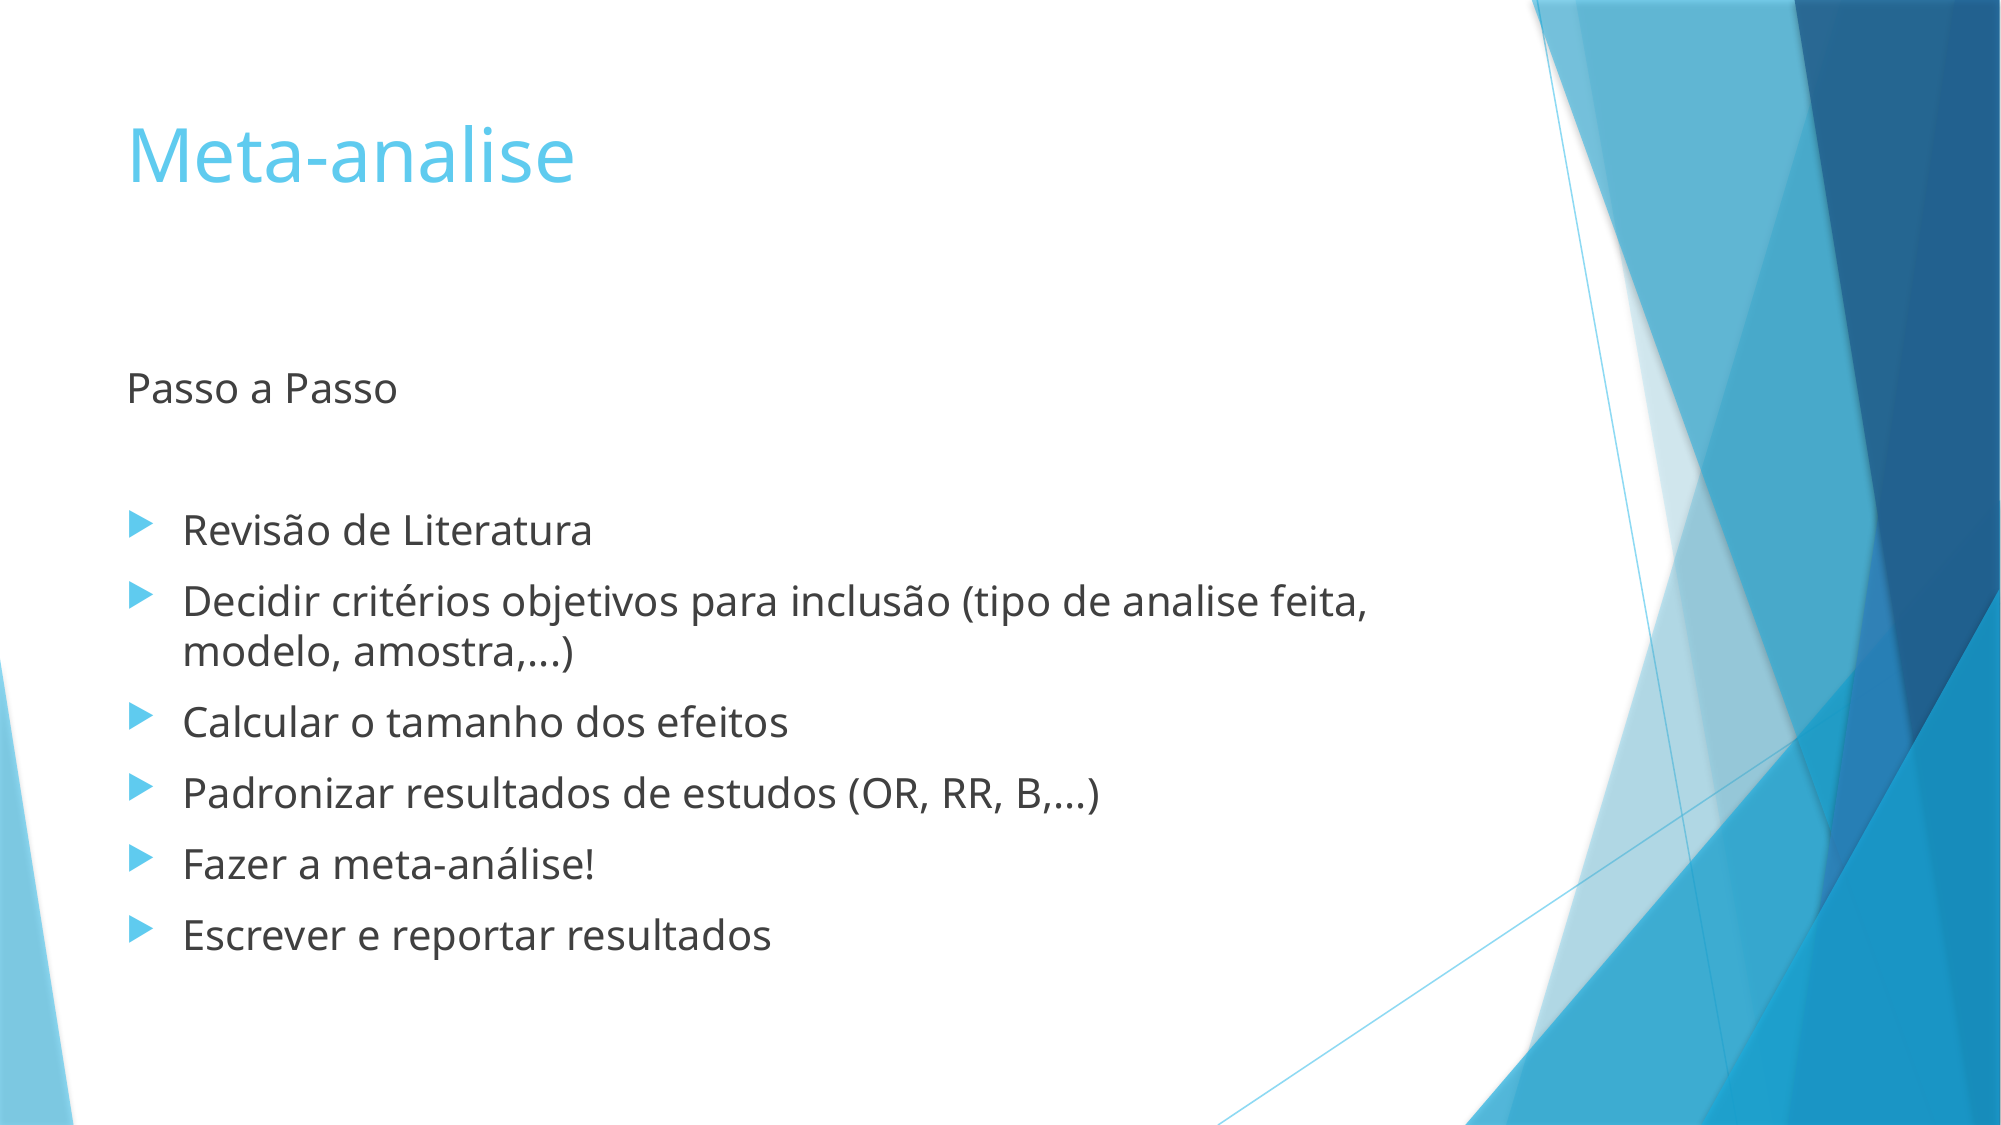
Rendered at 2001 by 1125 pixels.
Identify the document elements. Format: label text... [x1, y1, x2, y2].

list Passo a Passo Revisão de Literatura Decidir critérios objetivos para inclusão (tipo de analise feita, modelo, amostra,...) Calcular o tamanho dos efeitos Padronizar resultados de estudos (OR, RR, B,...) Fazer a meta-análise! Escrever e reportar resultados [111, 354, 1522, 992]
title Meta-analise [111, 99, 1522, 317]
